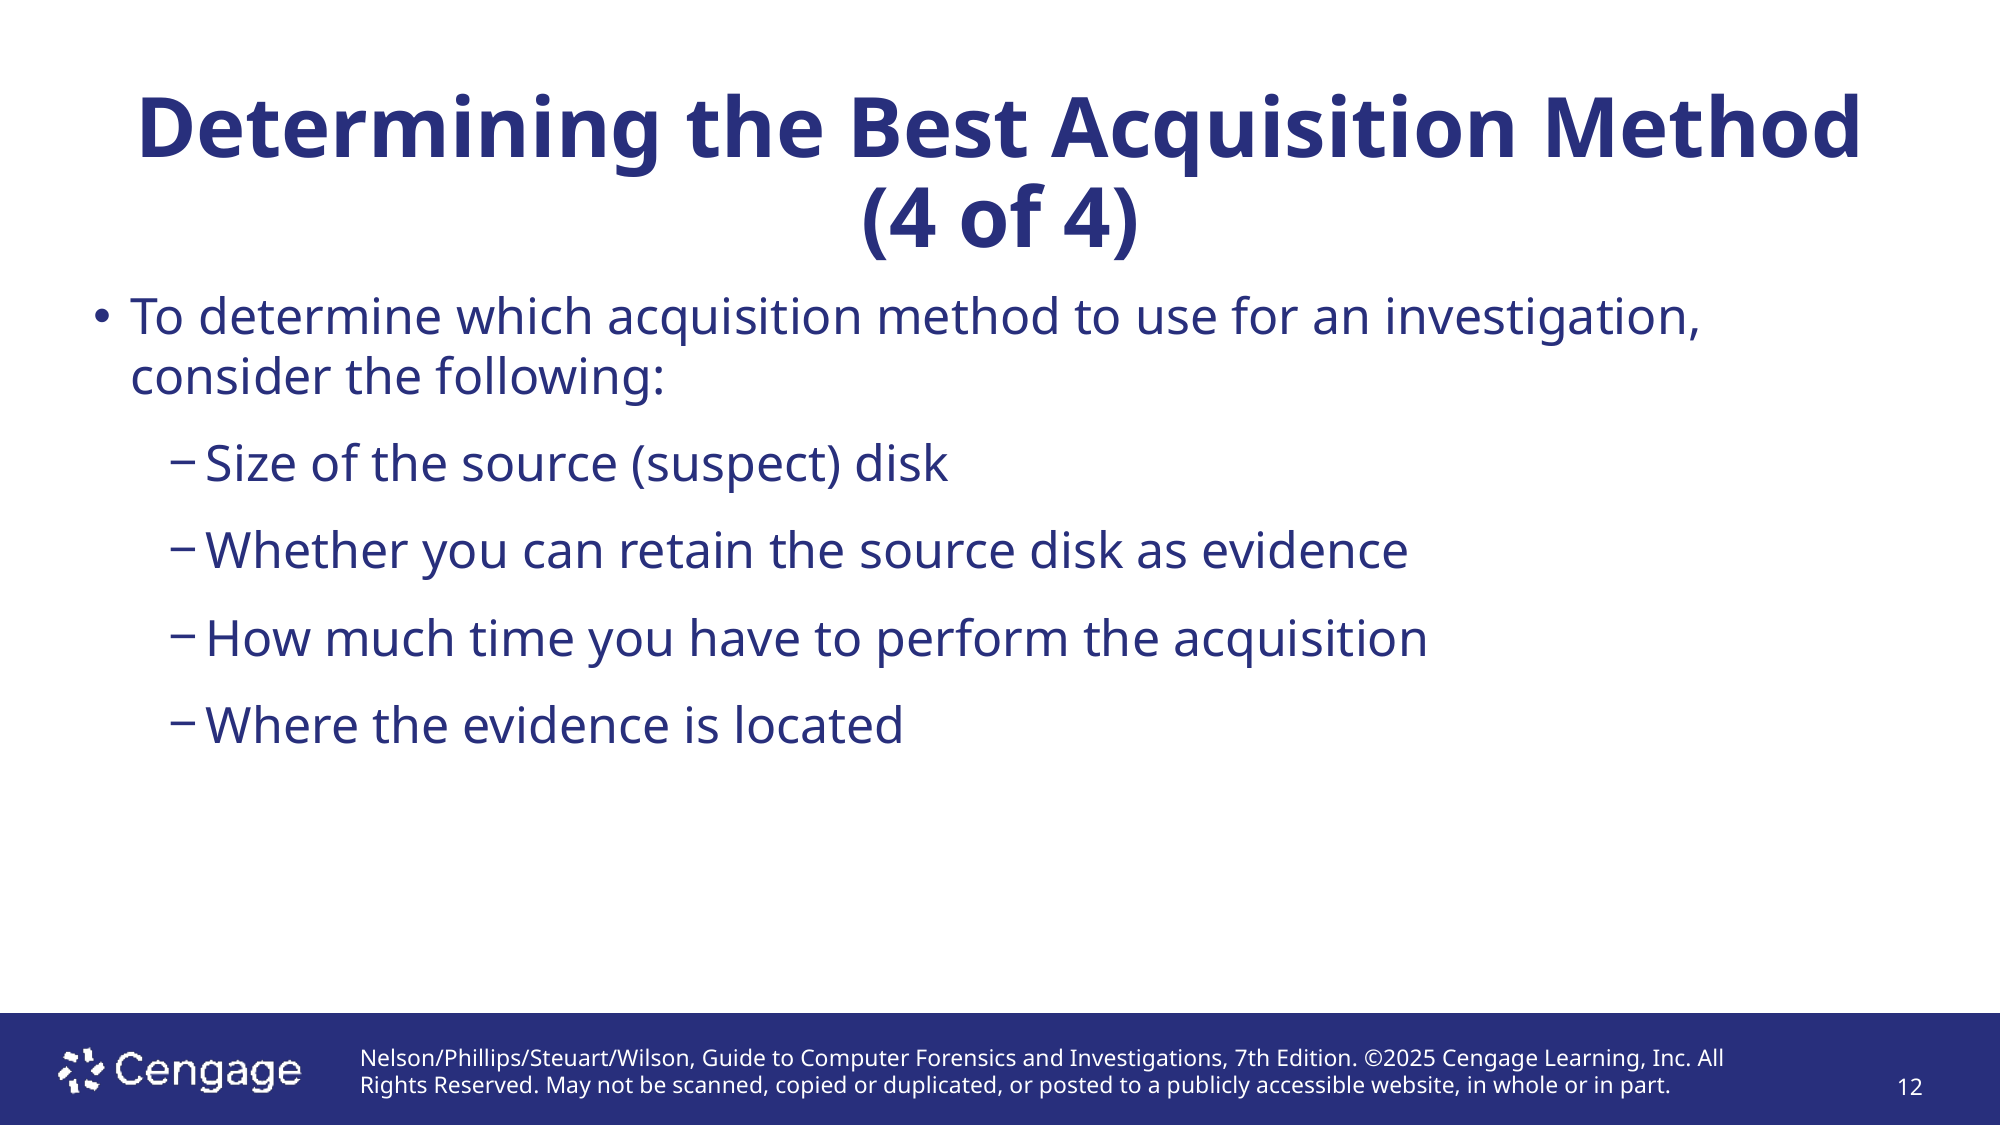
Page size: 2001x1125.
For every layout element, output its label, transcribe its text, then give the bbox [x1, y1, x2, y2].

picture [30, 1020, 329, 1122]
title Determining the Best Acquisition Method (4 of 4) [78, 77, 1923, 277]
list To determine which acquisition method to use for an investigation, consider the following: Size of the source (suspect) disk Whether you can retain the source disk as evidence How much time you have to perform the acquisition Where the evidence is located [78, 277, 1923, 992]
